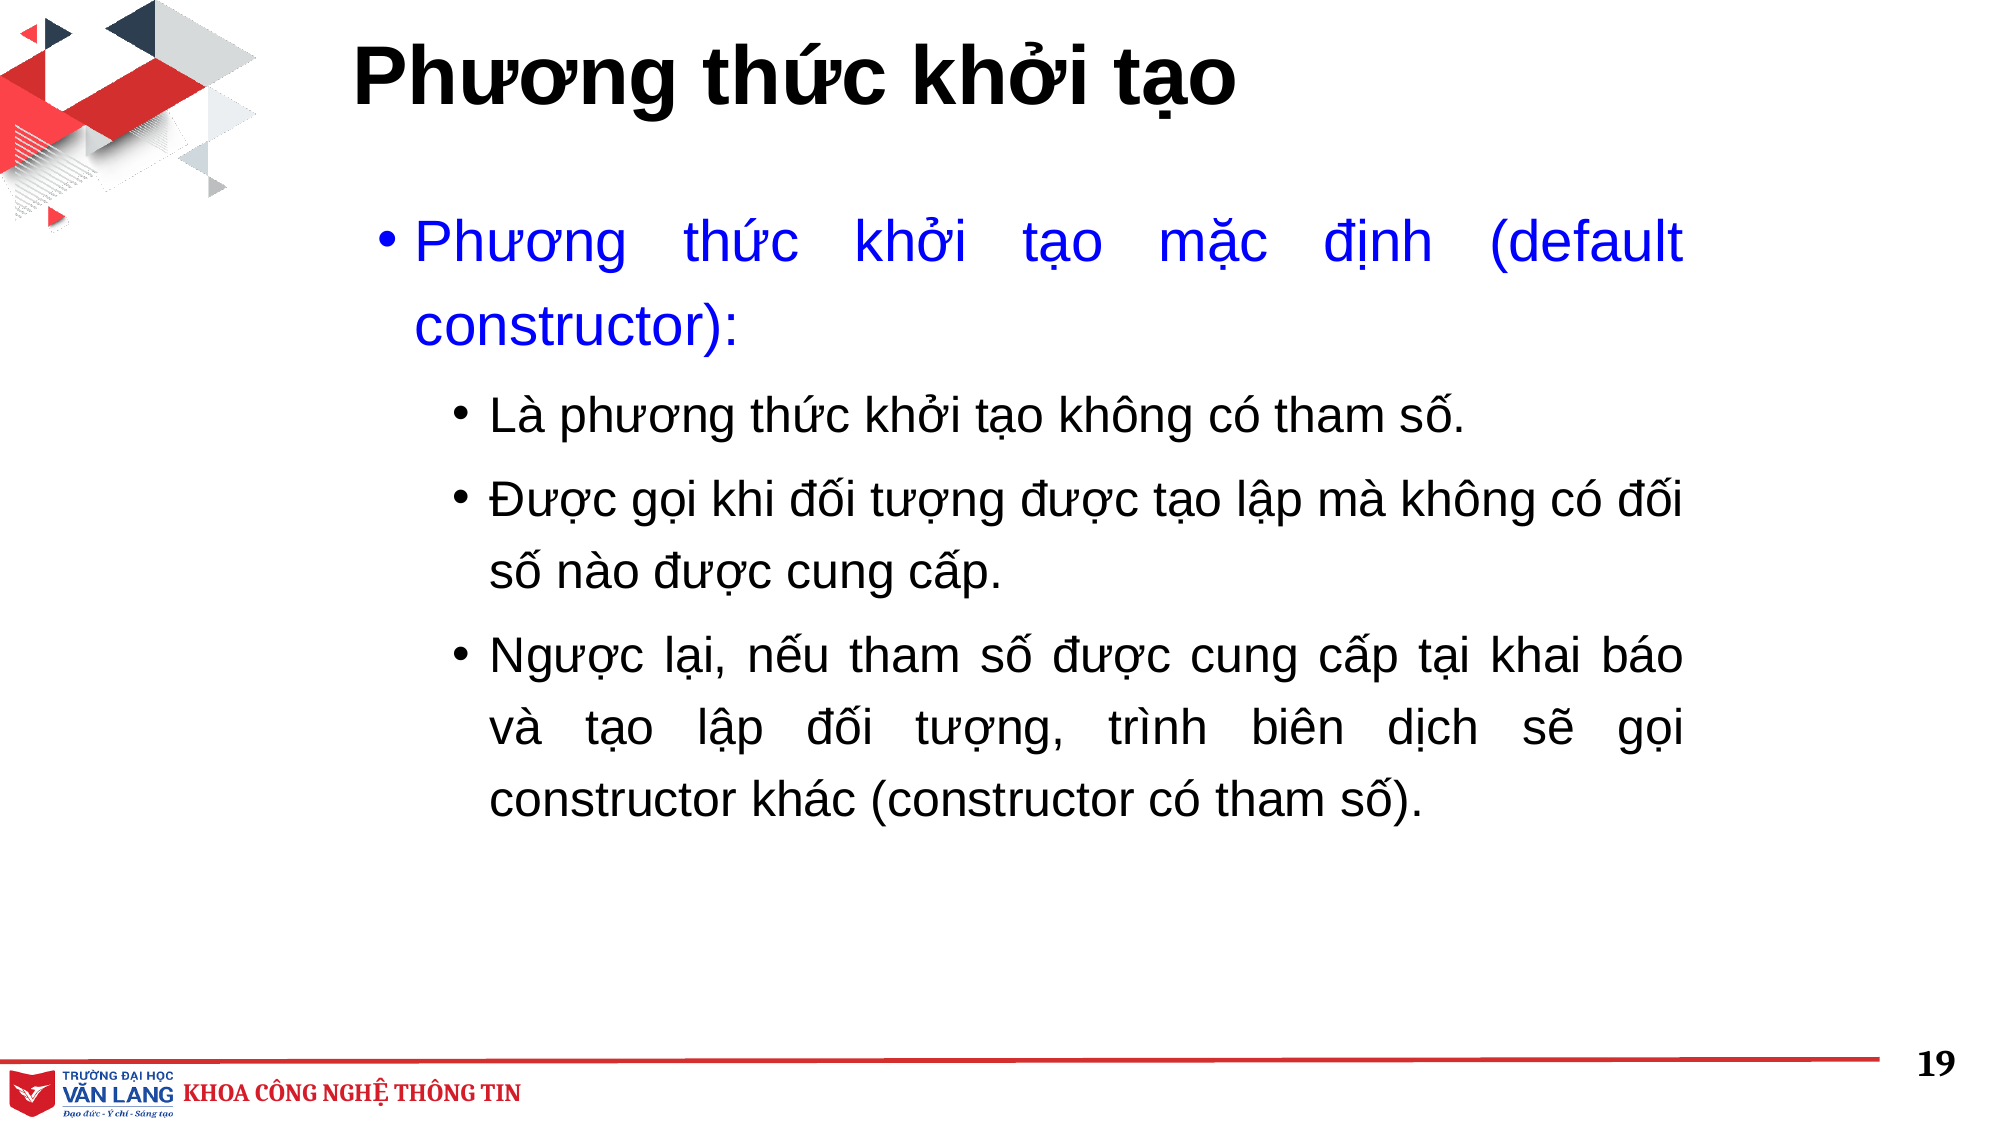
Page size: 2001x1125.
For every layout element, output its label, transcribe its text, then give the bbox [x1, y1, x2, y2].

picture [0, 0, 256, 233]
list Phương thức khởi tạo mặc định (default constructor): Là phương thức khởi tạo không có tham số. Được gọi khi đối tượng được tạo lập mà không có đối số nào được cung cấp. Ngược lại, nếu tham số được cung cấp tại khai báo và tạo lập đối tượng, trình biên dịch sẽ gọi constructor khác (constructor có tham số). [362, 182, 1700, 1038]
picture [8, 1069, 173, 1118]
title Phương thức khởi tạo [337, 24, 1750, 155]
